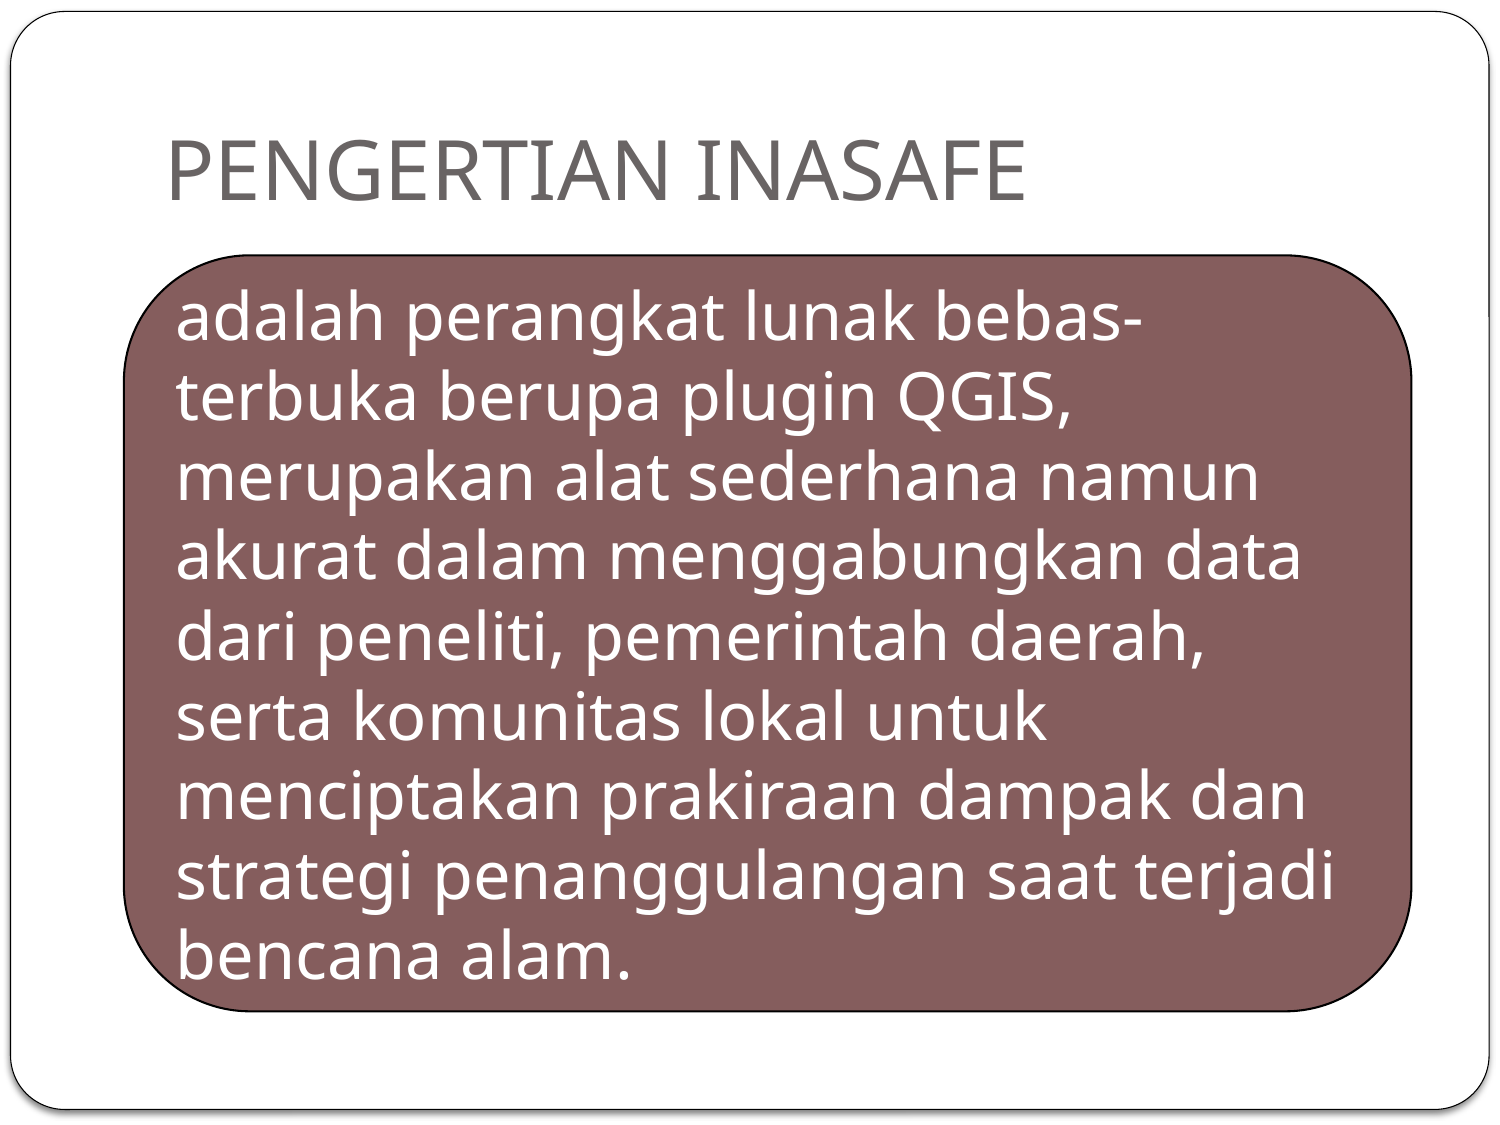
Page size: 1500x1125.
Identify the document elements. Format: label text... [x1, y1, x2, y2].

title PENGERTIAN INASAFE [150, 45, 1425, 233]
text_box adalah perangkat lunak bebas-terbuka berupa plugin QGIS, merupakan alat sederhana namun akurat dalam menggabungkan data dari peneliti, pemerintah daerah, serta komunitas lokal untuk menciptakan prakiraan dampak dan strategi penanggulangan saat terjadi bencana alam. [122, 254, 1413, 1013]
